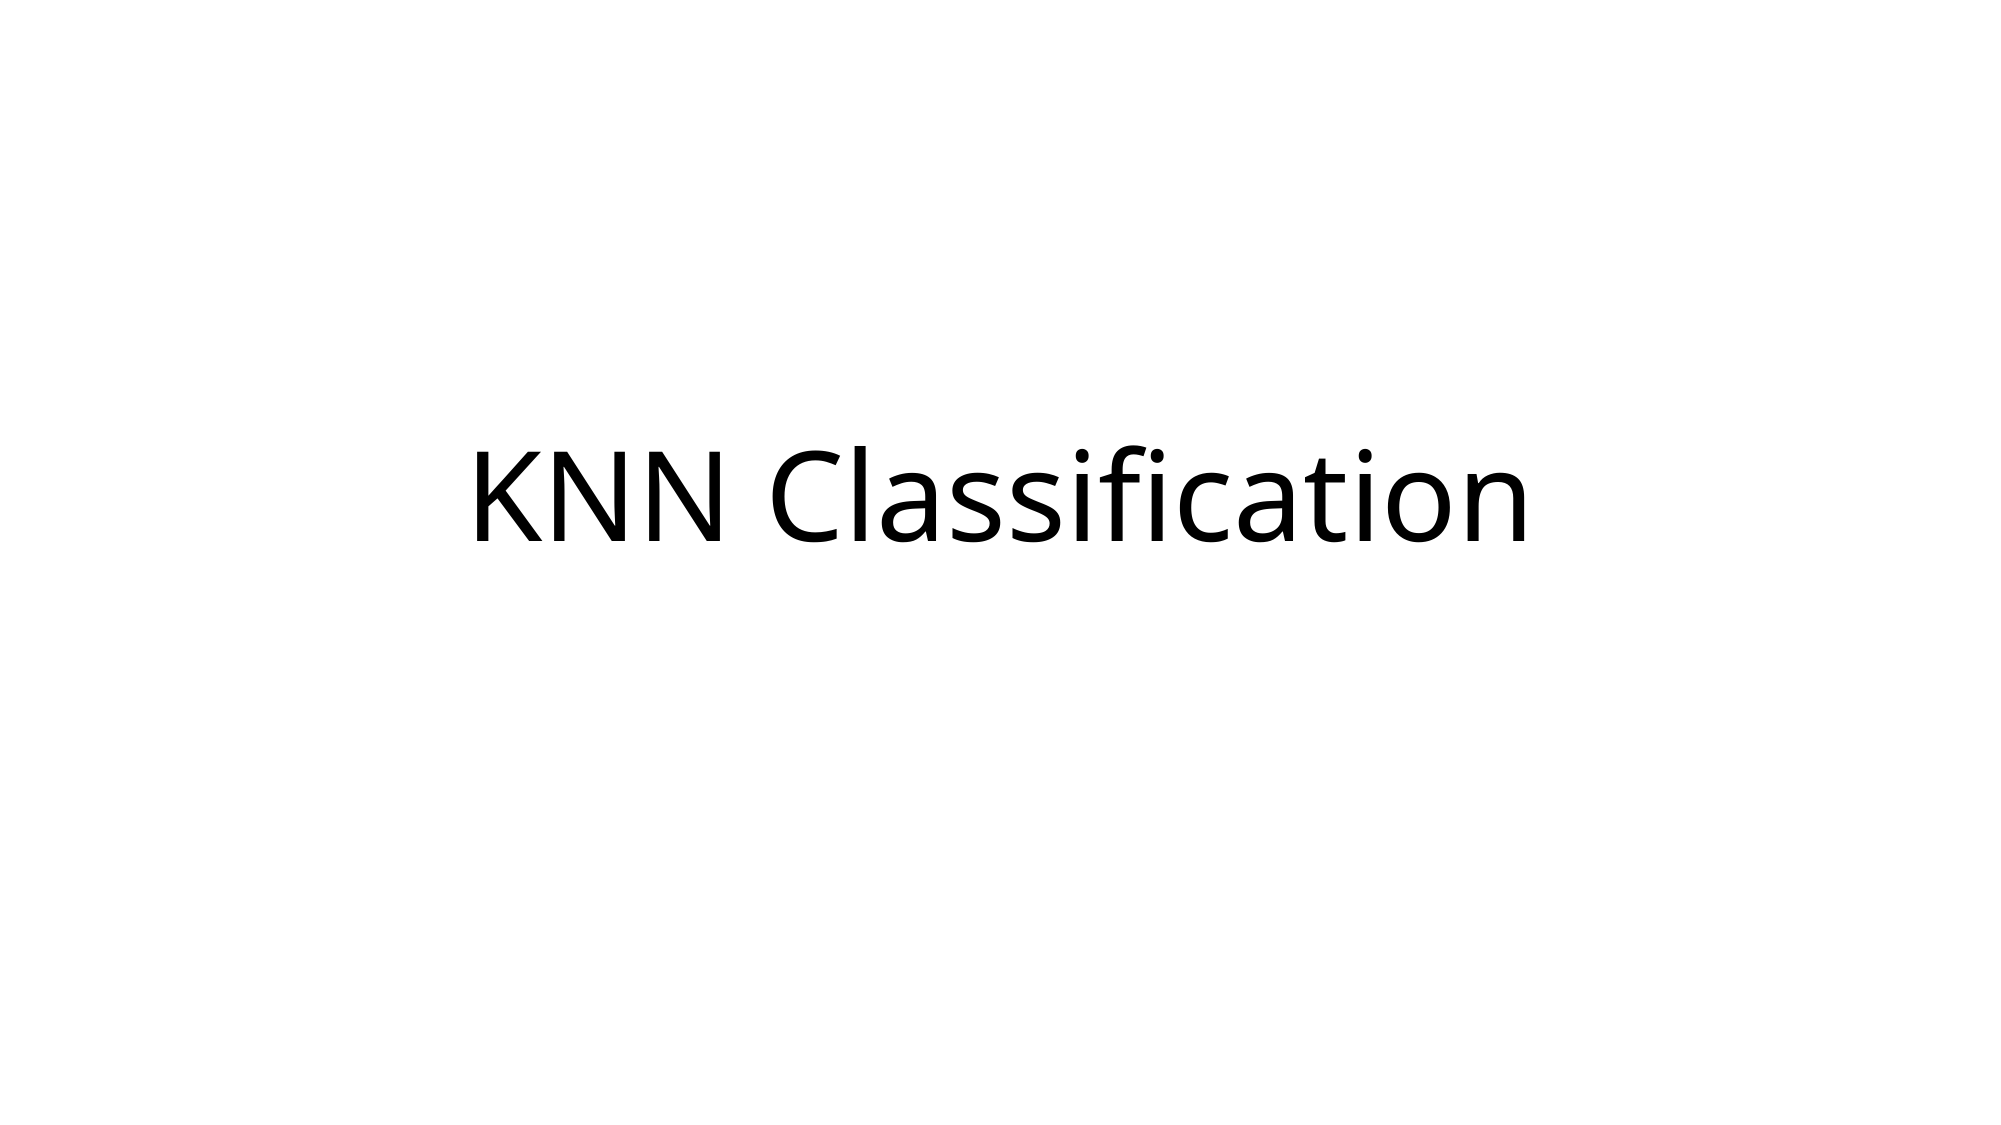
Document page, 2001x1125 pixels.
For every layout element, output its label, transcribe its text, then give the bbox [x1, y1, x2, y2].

title KNN Classification [249, 184, 1750, 576]
